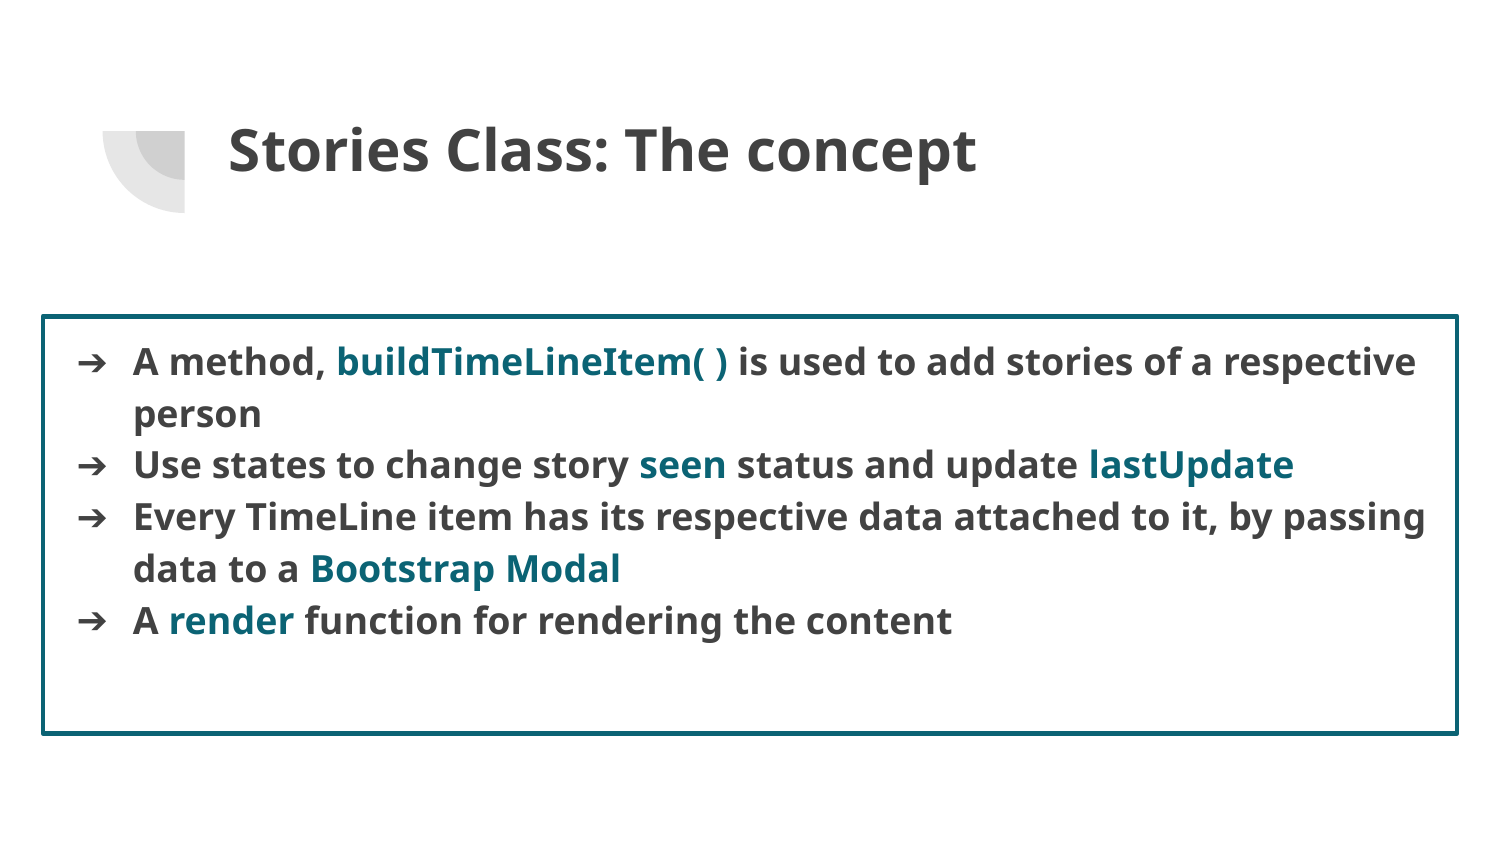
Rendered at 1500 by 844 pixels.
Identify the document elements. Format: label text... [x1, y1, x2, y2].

list A method, buildTimeLineItem( ) is used to add stories of a respective person Use states to change story seen status and update lastUpdate Every TimeLine item has its respective data attached to it, by passing data to a Bootstrap Modal A render function for rendering the content [42, 316, 1458, 734]
title Stories Class: The concept [213, 98, 1368, 263]
